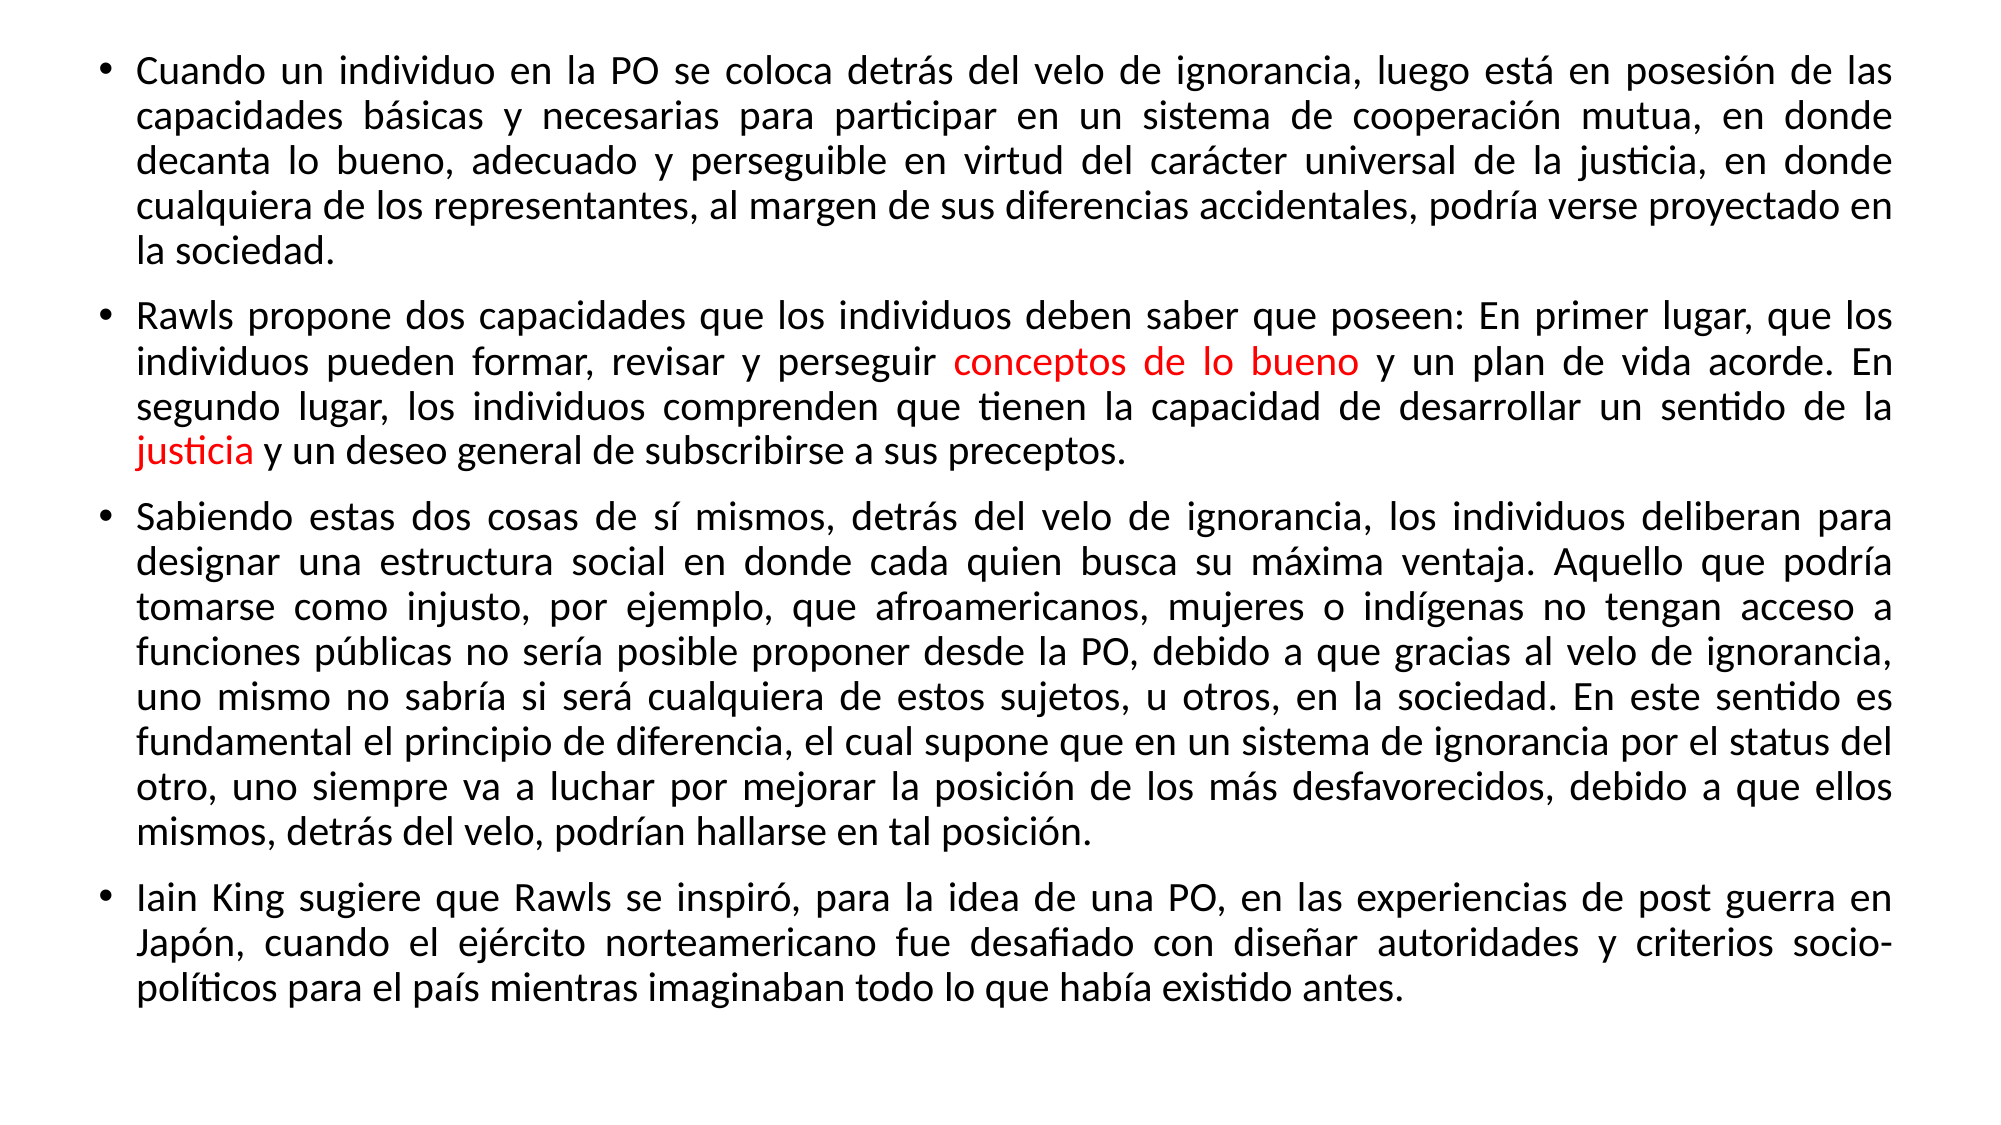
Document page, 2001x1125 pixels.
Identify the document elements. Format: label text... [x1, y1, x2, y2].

list Cuando un individuo en la PO se coloca detrás del velo de ignorancia, luego está en posesión de las capacidades básicas y necesarias para participar en un sistema de cooperación mutua, en donde decanta lo bueno, adecuado y perseguible en virtud del carácter universal de la justicia, en donde cualquiera de los representantes, al margen de sus diferencias accidentales, podría verse proyectado en la sociedad. Rawls propone dos capacidades que los individuos deben saber que poseen: En primer lugar, que los individuos pueden formar, revisar y perseguir conceptos de lo bueno y un plan de vida acorde. En segundo lugar, los individuos comprenden que tienen la capacidad de desarrollar un sentido de la justicia y un deseo general de subscribirse a sus preceptos. Sabiendo estas dos cosas de sí mismos, detrás del velo de ignorancia, los individuos deliberan para designar una estructura social en donde cada quien busca su máxima ventaja. Aquello que podría tomarse como injusto, por ejemplo, que afroamericanos, mujeres o indígenas no tengan acceso a funciones públicas no sería posible proponer desde la PO, debido a que gracias al velo de ignorancia, uno mismo no sabría si será cualquiera de estos sujetos, u otros, en la sociedad. En este sentido es fundamental el principio de diferencia, el cual supone que en un sistema de ignorancia por el status del otro, uno siempre va a luchar por mejorar la posición de los más desfavorecidos, debido a que ellos mismos, detrás del velo, podrían hallarse en tal posición. Iain King sugiere que Rawls se inspiró, para la idea de una PO, en las experiencias de post guerra en Japón, cuando el ejército norteamericano fue desafiado con diseñar autoridades y criterios socio-políticos para el país mientras imaginaban todo lo que había existido antes. [83, 40, 1910, 1085]
